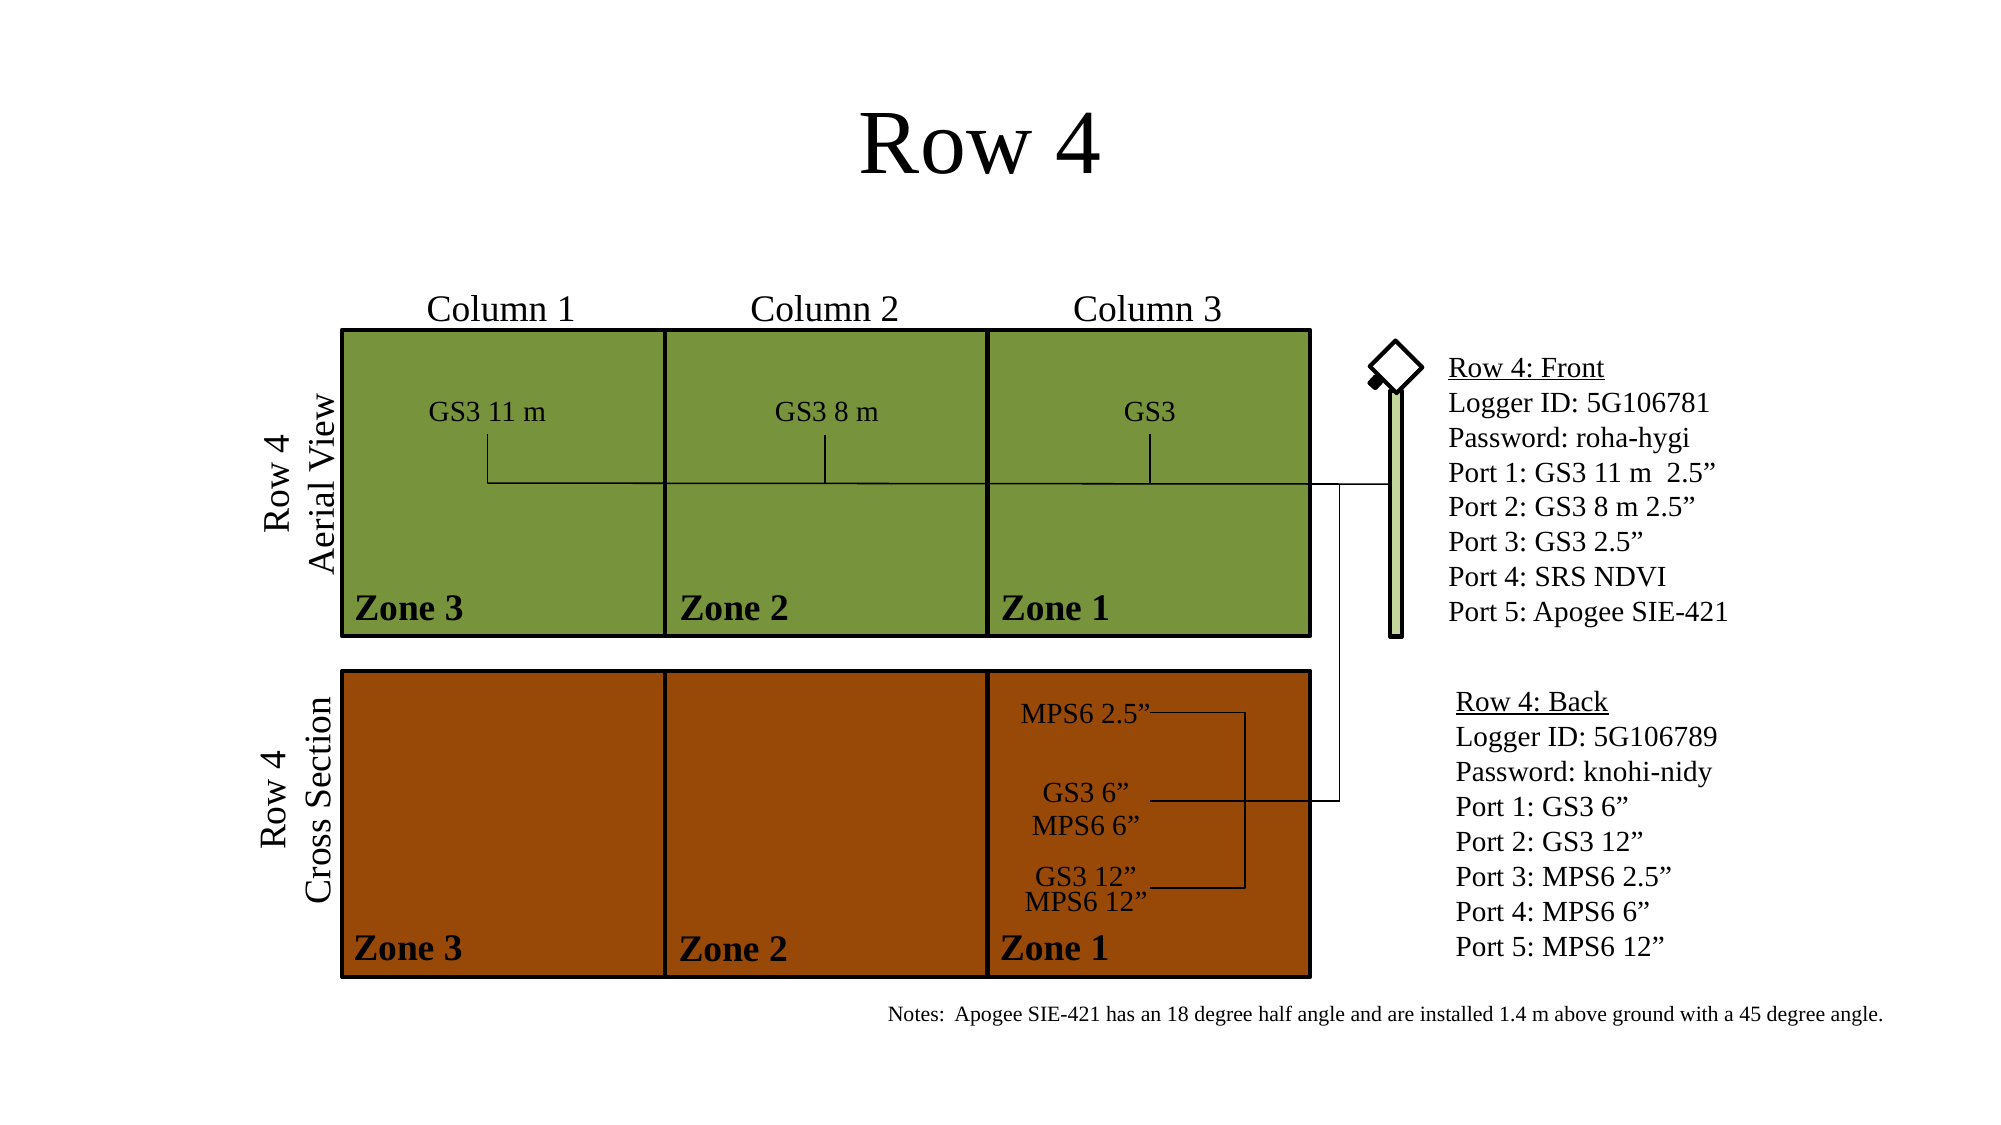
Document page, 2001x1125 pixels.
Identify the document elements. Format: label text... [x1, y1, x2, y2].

text_box Zone 1 [985, 915, 1140, 976]
text_box Row 4 [415, 74, 1545, 199]
text_box Zone 3 [339, 575, 494, 636]
text_box MPS6 6” [1002, 798, 1144, 849]
text_box MPS6 2.5” [1002, 687, 1170, 737]
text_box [1149, 800, 1340, 888]
text_box Zone 2 [663, 916, 818, 977]
text_box Zone 1 [986, 575, 1141, 636]
text_box [1388, 389, 1404, 639]
text_box GS3 11 m [406, 384, 569, 435]
text_box Zone 3 [338, 915, 493, 976]
text_box [663, 493, 985, 638]
text_box Zone 2 [664, 575, 819, 636]
text_box Row 4 Cross Section [240, 678, 346, 923]
text_box Column 2 [706, 276, 944, 337]
text_box GS3 8 m [745, 384, 909, 435]
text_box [1149, 712, 1340, 799]
text_box [663, 669, 985, 979]
text_box [1367, 338, 1425, 396]
text_box [985, 493, 1312, 638]
text_box GS3 [1068, 384, 1232, 435]
text_box Notes: Apogee SIE-421 has an 18 degree half angle and are installed 1.4 m above ground with a 45 degree angle. [873, 991, 1915, 1033]
text_box [1367, 374, 1384, 391]
text_box Column 3 [1029, 276, 1267, 337]
text_box [663, 328, 985, 481]
text_box Row 4 Aerial View [243, 361, 349, 607]
text_box Row 4: Front Logger ID: 5G106781 Password: roha-hygi Port 1: GS3 11 m 2.5” Port 2: GS3 8 m 2.5” Port 3: GS3 2.5” Port 4: SRS NDVI Port 5: Apogee SIE-421 [1433, 340, 1894, 635]
text_box [985, 896, 1312, 979]
text_box [340, 328, 663, 638]
text_box GS3 6” [1002, 766, 1144, 798]
text_box [340, 669, 663, 979]
text_box Row 4: Back Logger ID: 5G106789 Password: knohi-nidy Port 1: GS3 6” Port 2: GS3 12” Port 3: MPS6 2.5” Port 4: MPS6 6” Port 5: MPS6 12” [1440, 674, 1902, 970]
text_box Column 1 [382, 276, 620, 337]
text_box [985, 669, 1312, 915]
text_box GS3 12” [1002, 849, 1144, 900]
text_box MPS6 12” [1009, 874, 1163, 925]
text_box [985, 328, 1312, 481]
